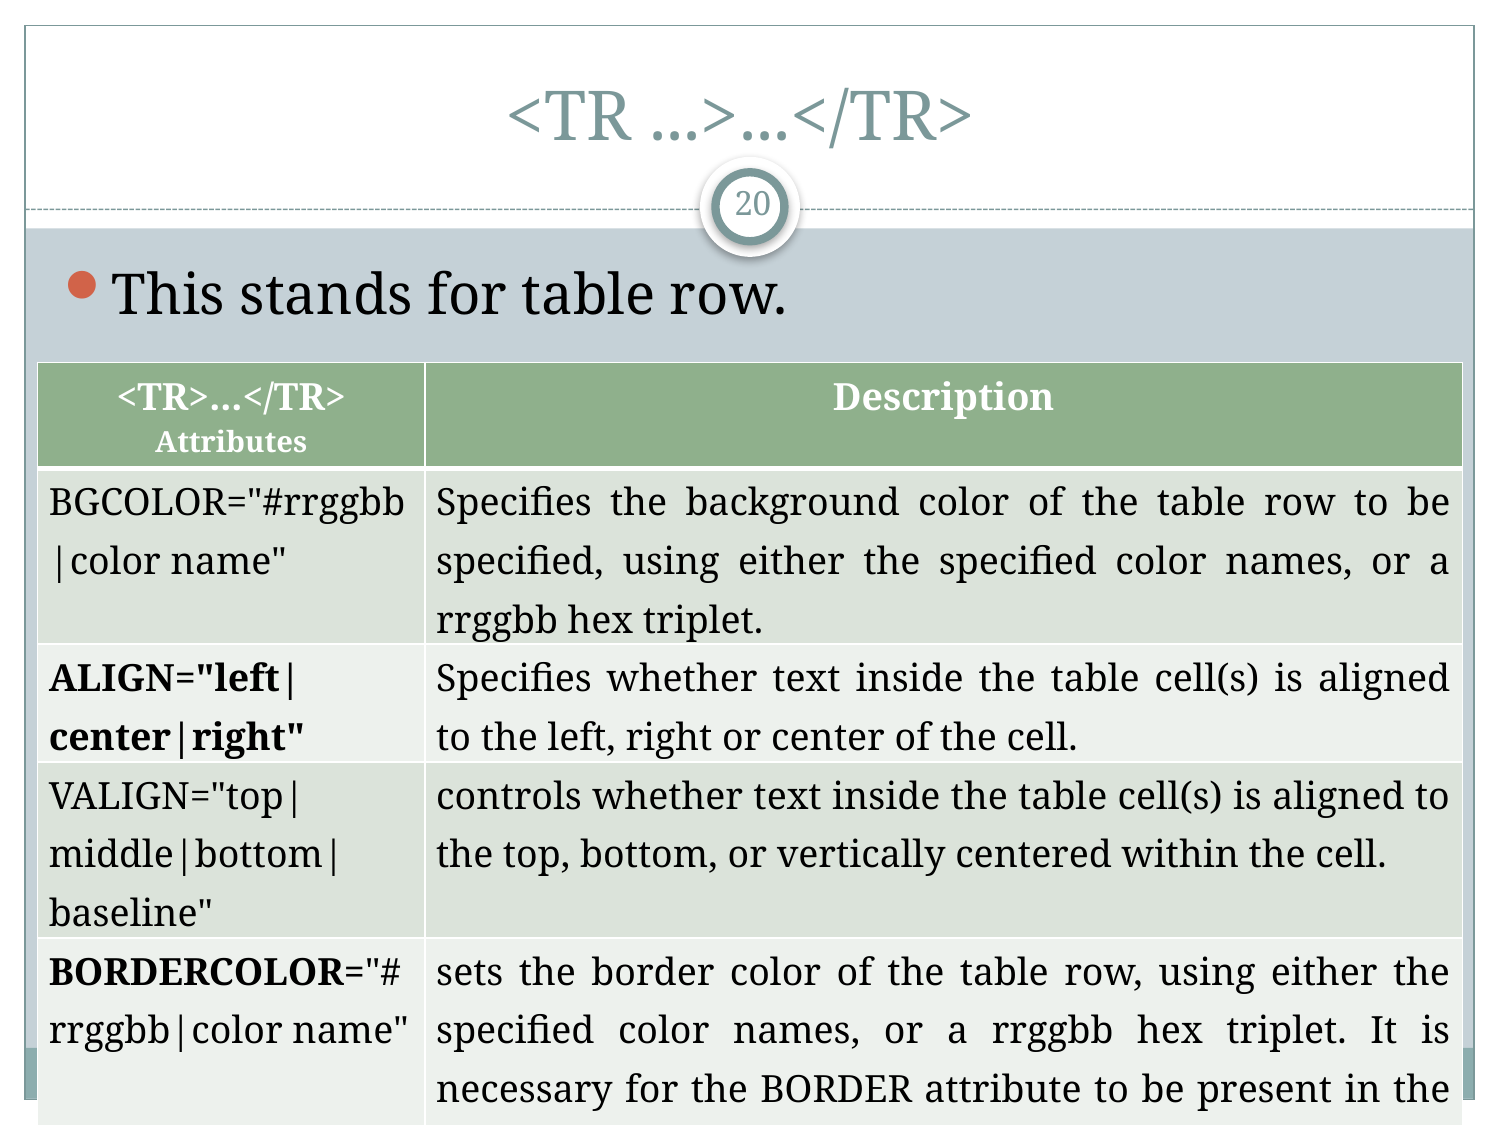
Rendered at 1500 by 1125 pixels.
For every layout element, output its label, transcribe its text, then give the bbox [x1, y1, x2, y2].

list This stands for table row. [49, 250, 1445, 362]
table_cell sets the border color of the table row, using either the specified color names, or a rrggbb hex triplet. It is necessary for the BORDER attribute to be present in the main <TABLE> element for border coloring to work. [426, 939, 1462, 1125]
slide_number 20 [715, 168, 791, 241]
table_header Description [426, 363, 1462, 466]
table_cell Specifies whether text inside the table cell(s) is aligned to the left, right or center of the cell. [426, 645, 1462, 761]
table_cell controls whether text inside the table cell(s) is aligned to the top, bottom, or vertically centered within the cell. [426, 763, 1462, 937]
table_header <TR>...</TR> Attributes [38, 363, 424, 466]
title <TR ...>...</TR> [49, 37, 1450, 162]
table_cell VALIGN="top|middle|bottom|baseline" [38, 763, 424, 937]
table_cell BGCOLOR="#rrggbb|color name" [38, 471, 424, 643]
table_cell BORDERCOLOR="#rrggbb|color name" [38, 939, 424, 1125]
table_cell ALIGN="left|center|right" [38, 645, 424, 761]
table_cell Specifies the background color of the table row to be specified, using either the specified color names, or a rrggbb hex triplet. [426, 471, 1462, 643]
